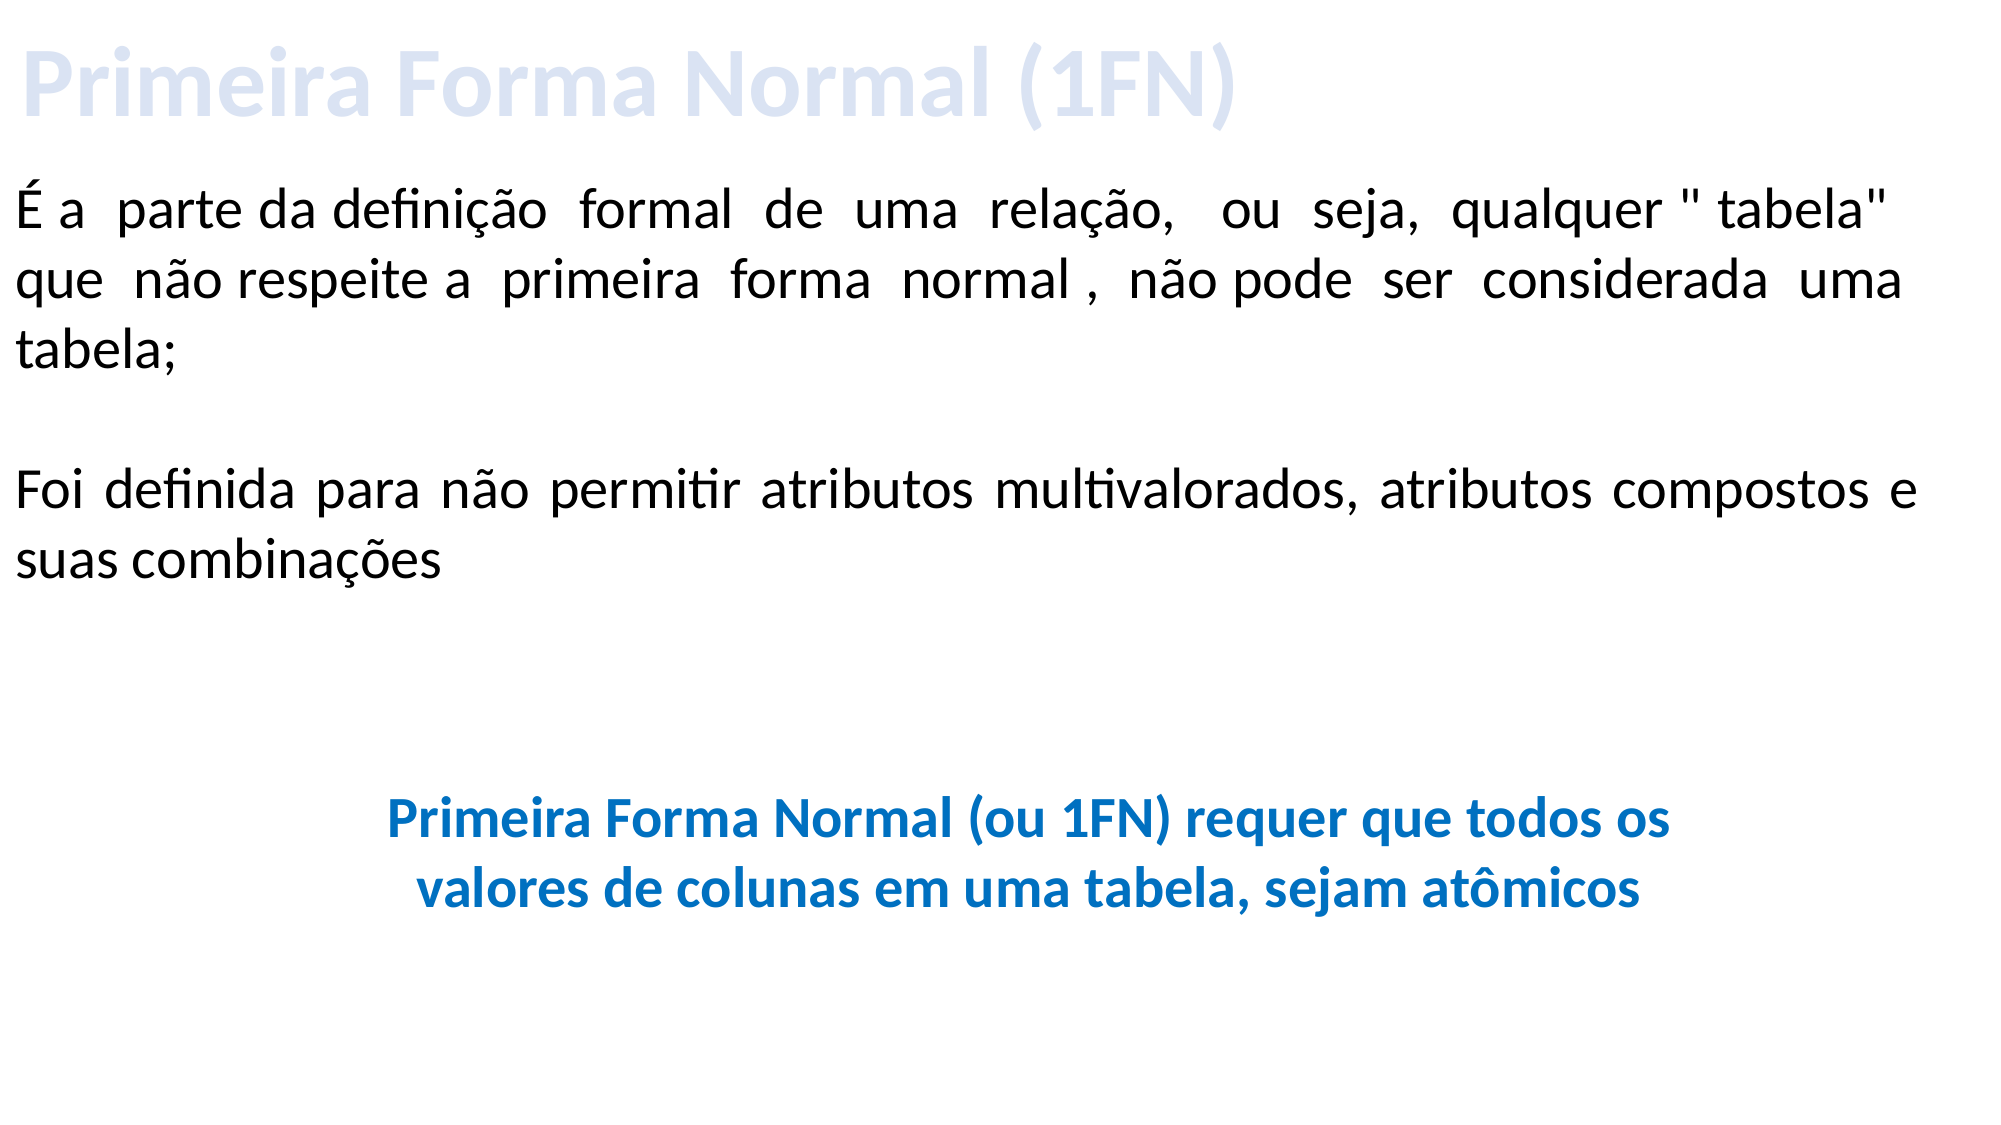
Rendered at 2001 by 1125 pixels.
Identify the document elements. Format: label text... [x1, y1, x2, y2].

text_box Primeira Forma Normal (ou 1FN) requer que todos os valores de colunas em uma tabela, sejam atômicos [338, 772, 1720, 927]
text_box Primeira Forma Normal (1FN) [6, 8, 1256, 144]
text_box É a parte da definição formal de uma relação, ou seja, qualquer " tabela" que não respeite a primeira forma normal , não pode ser considerada uma tabela; Foi definida para não permitir atributos multivalorados, atributos compostos e suas combinações [0, 163, 1935, 738]
